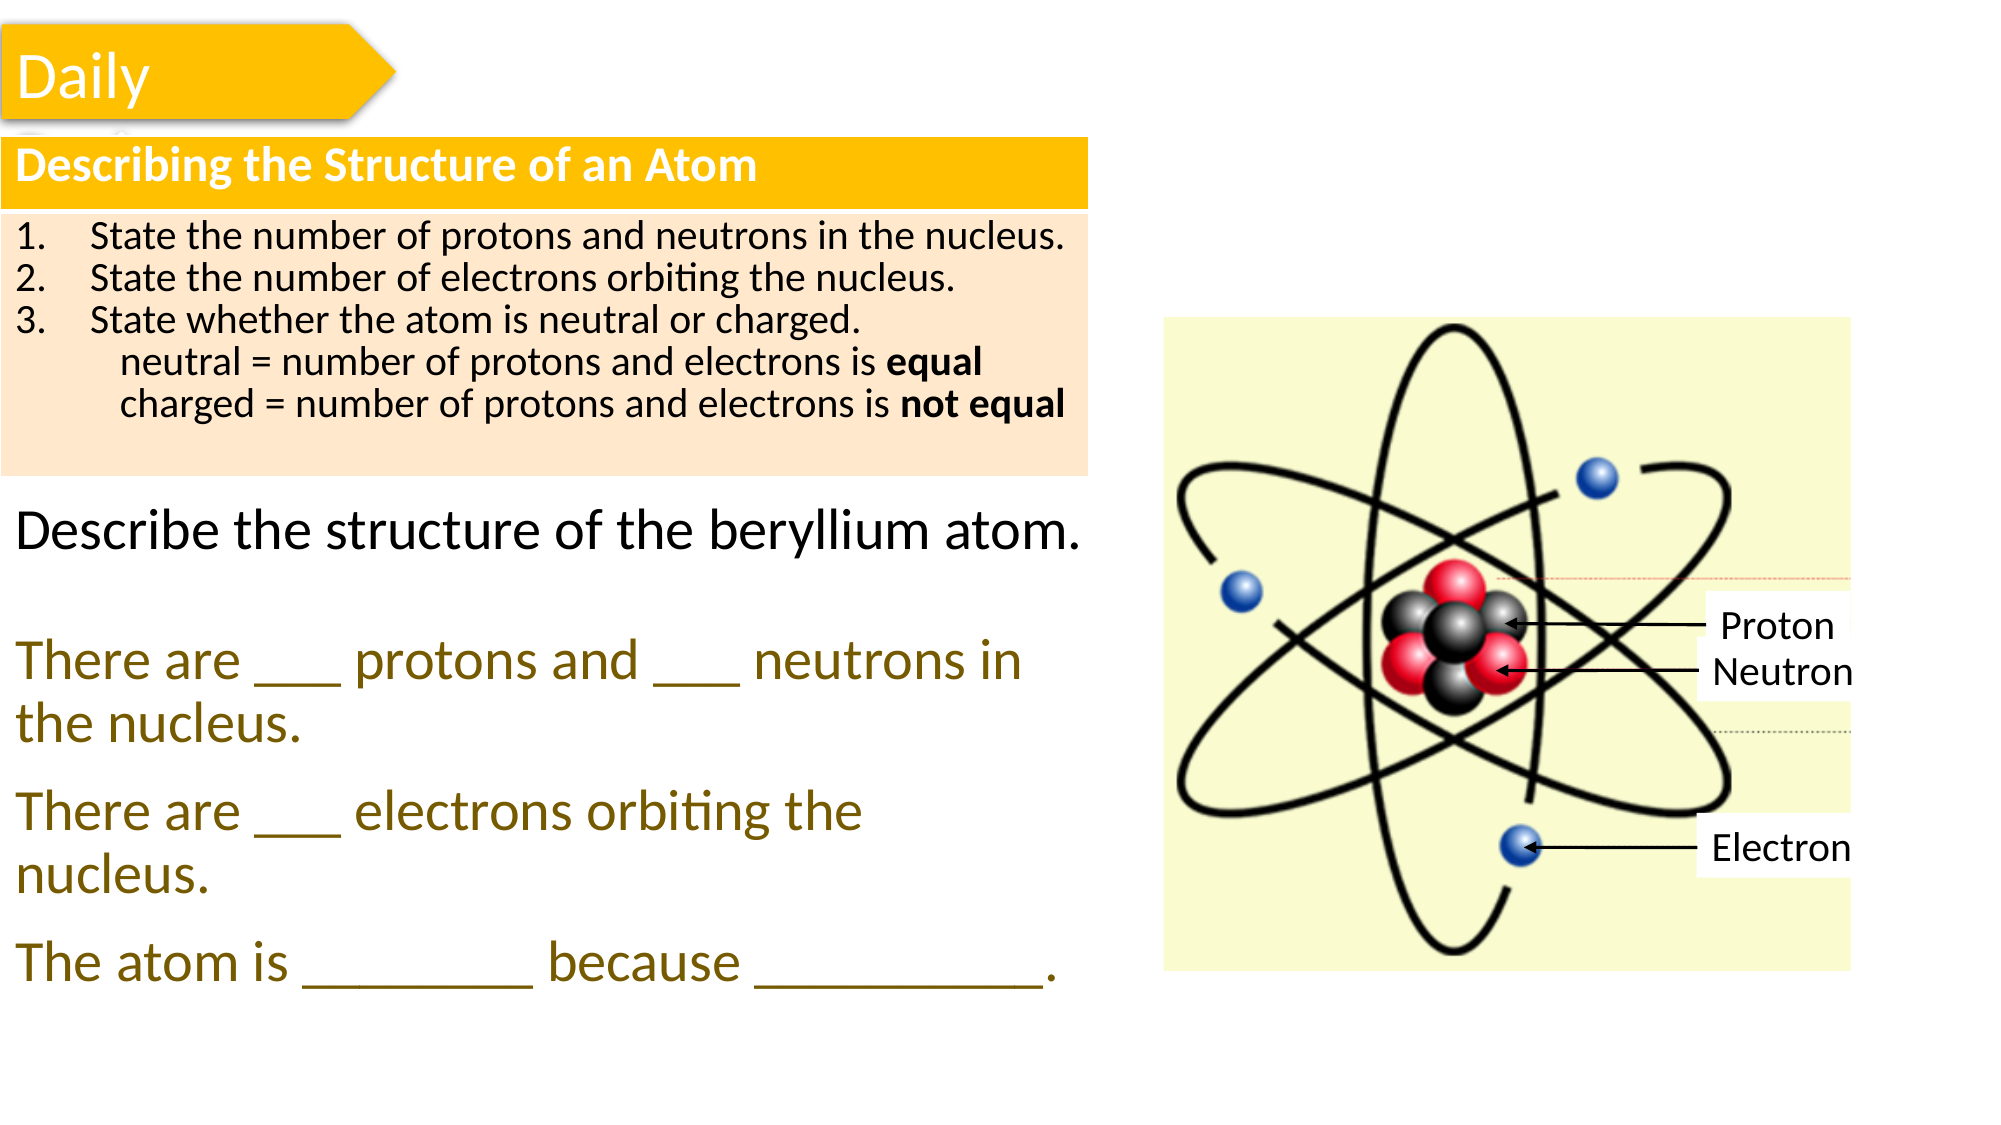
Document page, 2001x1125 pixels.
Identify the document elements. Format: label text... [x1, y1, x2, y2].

text_box There are ___ protons and ___ neutrons in the nucleus. There are ___ electrons orbiting the nucleus. The atom is ________ because __________. [0, 621, 1082, 1032]
text_box Describe the structure of the beryllium atom. [0, 492, 1125, 622]
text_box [1163, 317, 1870, 971]
text_box Daily Review [1, 24, 397, 119]
table_header Describing the Structure of an Atom [1, 137, 1088, 209]
table_cell State the number of protons and neutrons in the nucleus. State the number of electrons orbiting the nucleus. State whether the atom is neutral or charged. neutral = number of protons and electrons is equal charged = number of protons and electrons is not equal [1, 214, 1088, 476]
